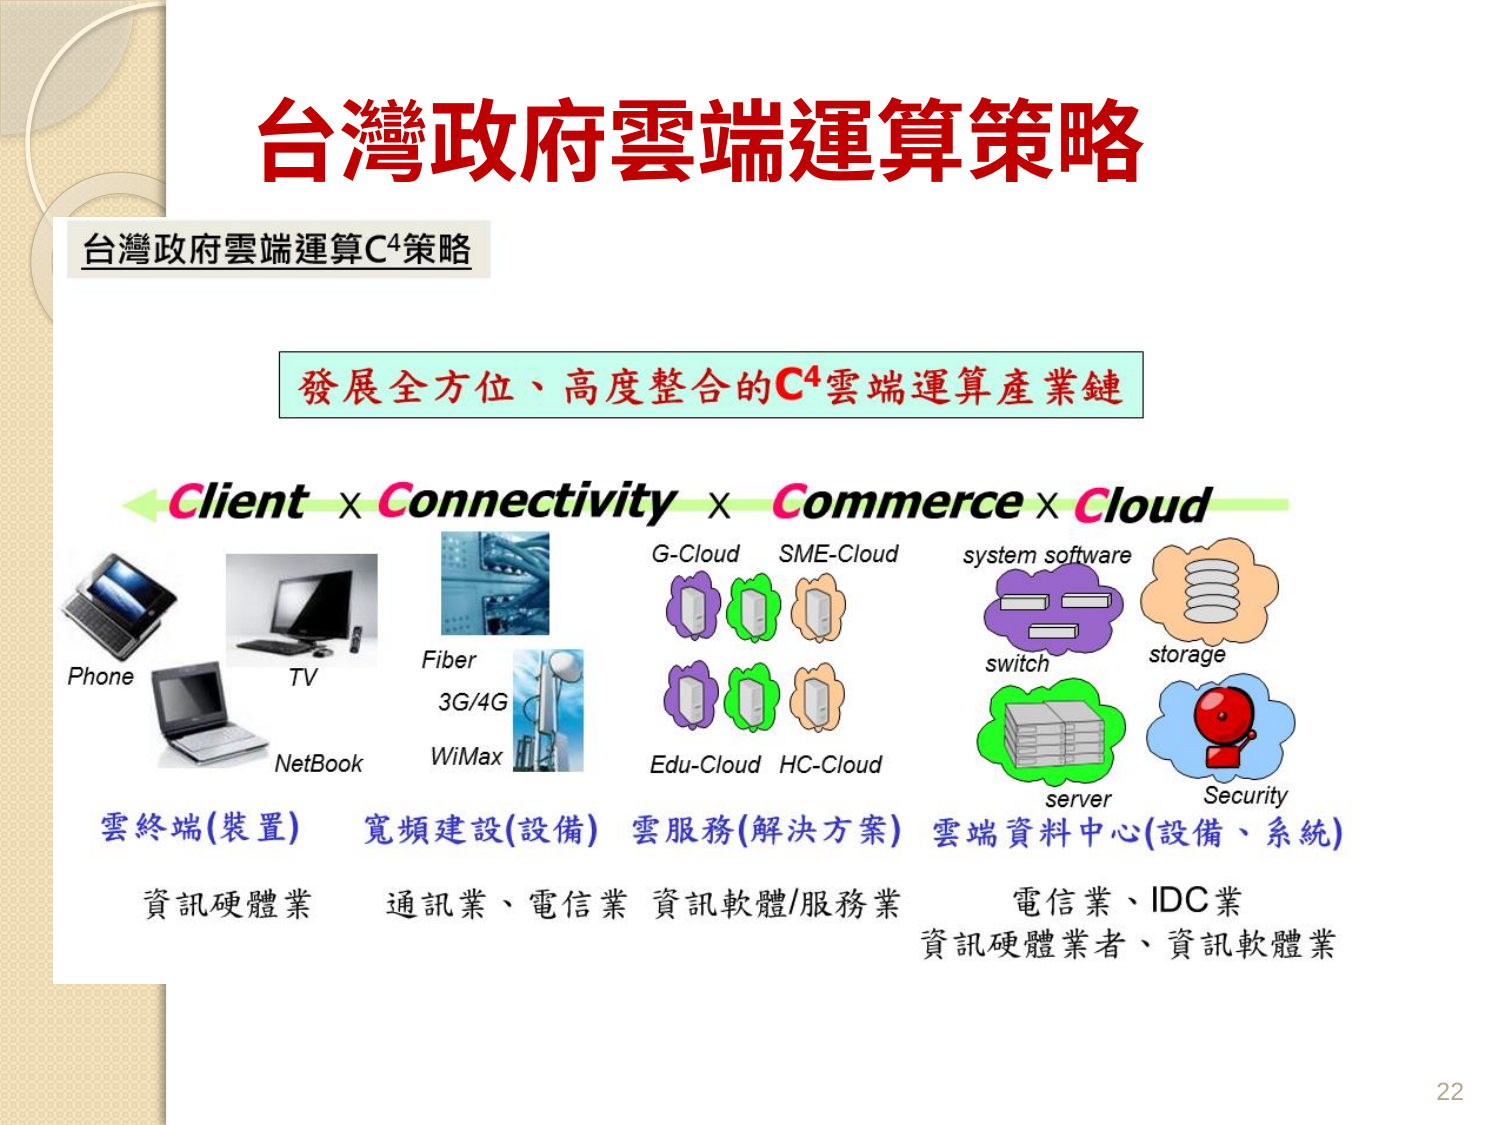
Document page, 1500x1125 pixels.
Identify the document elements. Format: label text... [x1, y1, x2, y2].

picture [52, 217, 1365, 984]
slide_number 22 [1413, 1034, 1488, 1113]
title 台灣政府雲端運算策略 [235, 45, 1466, 233]
